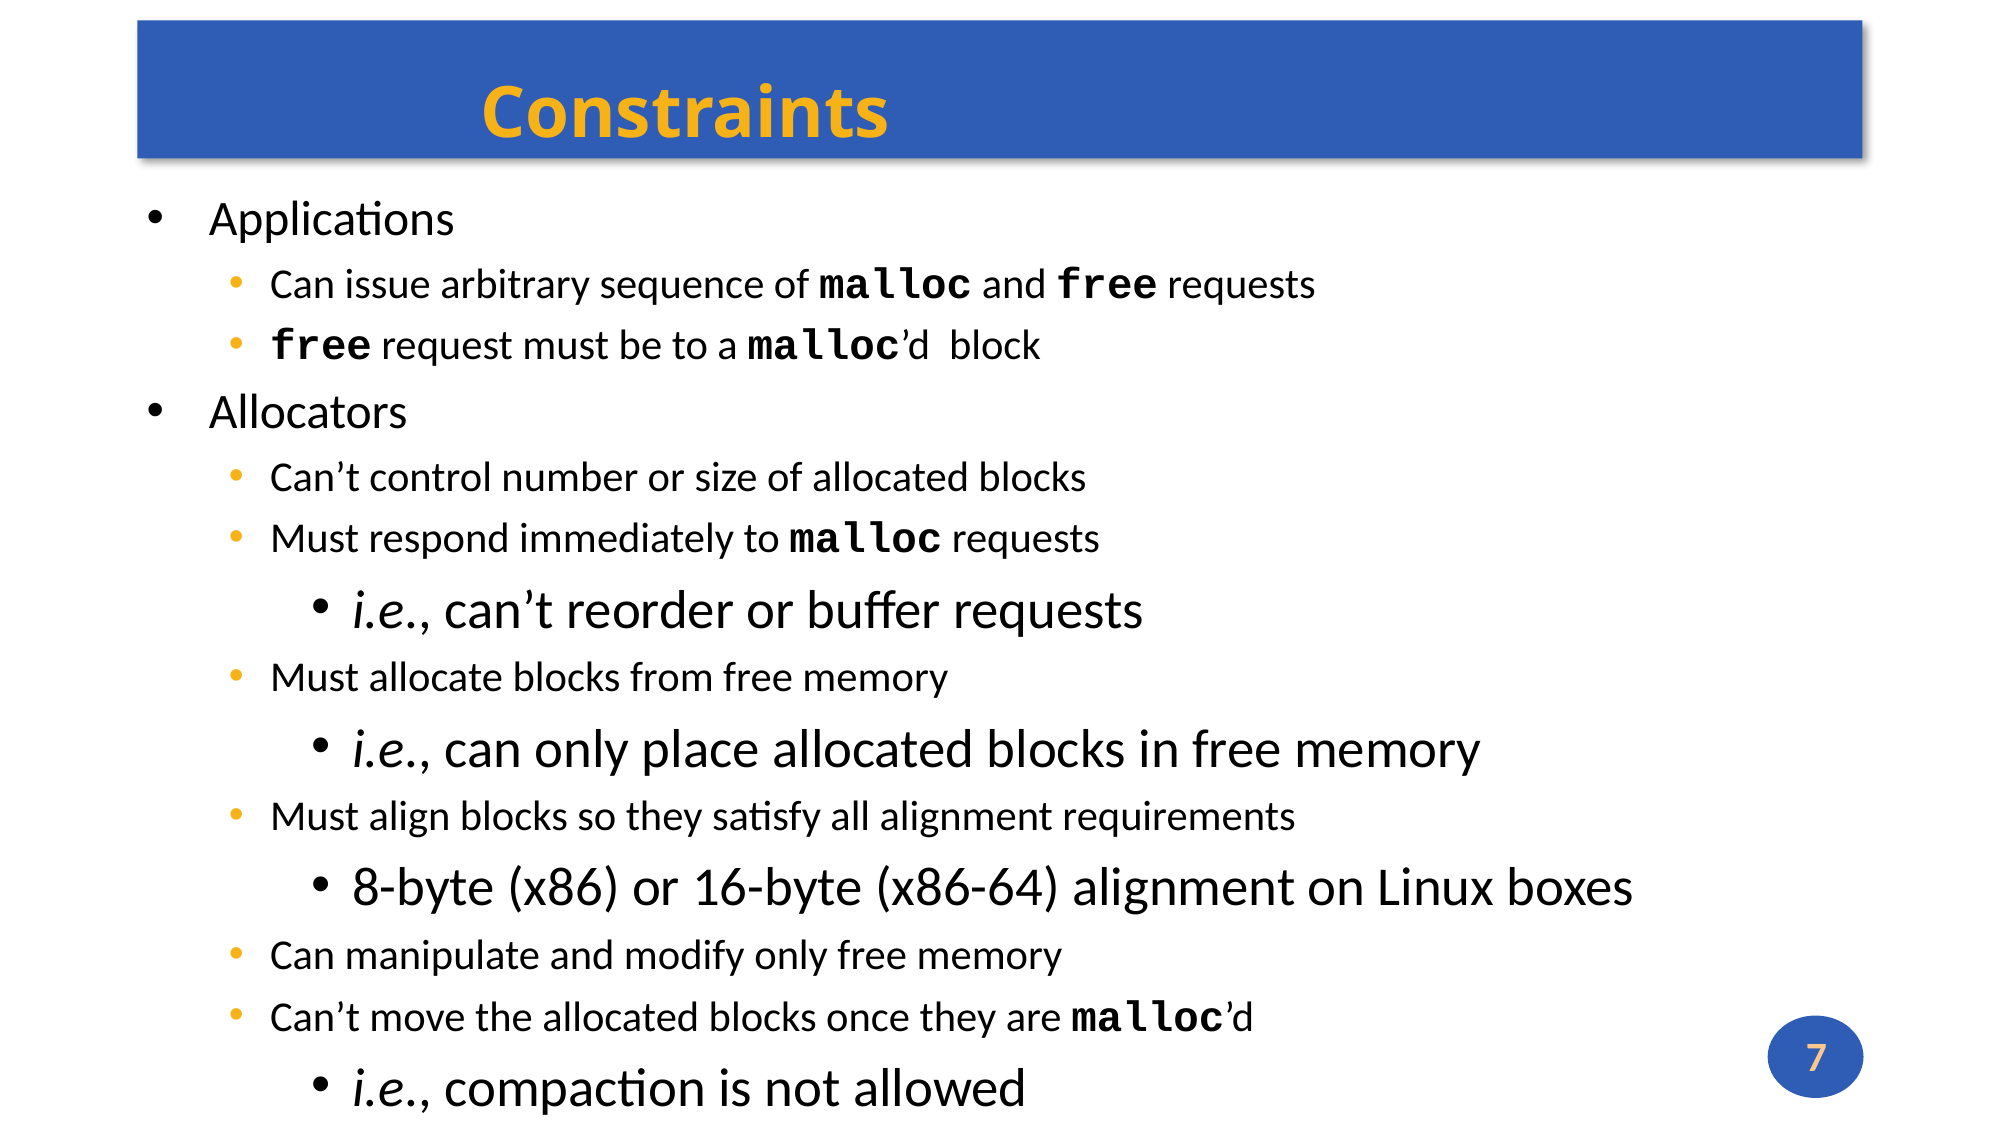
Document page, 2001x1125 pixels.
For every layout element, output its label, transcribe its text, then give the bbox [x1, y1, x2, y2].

title Constraints [75, 62, 1284, 157]
list Applications Can issue arbitrary sequence of malloc and free requests free request must be to a malloc’d block Allocators Can’t control number or size of allocated blocks Must respond immediately to malloc requests i.e., can’t reorder or buffer requests Must allocate blocks from free memory i.e., can only place allocated blocks in free memory Must align blocks so they satisfy all alignment requirements 8-byte (x86) or 16-byte (x86-64) alignment on Linux boxes Can manipulate and modify only free memory Can’t move the allocated blocks once they are malloc’d i.e., compaction is not allowed [131, 172, 1857, 1125]
slide_number 7 [1767, 1015, 1866, 1095]
